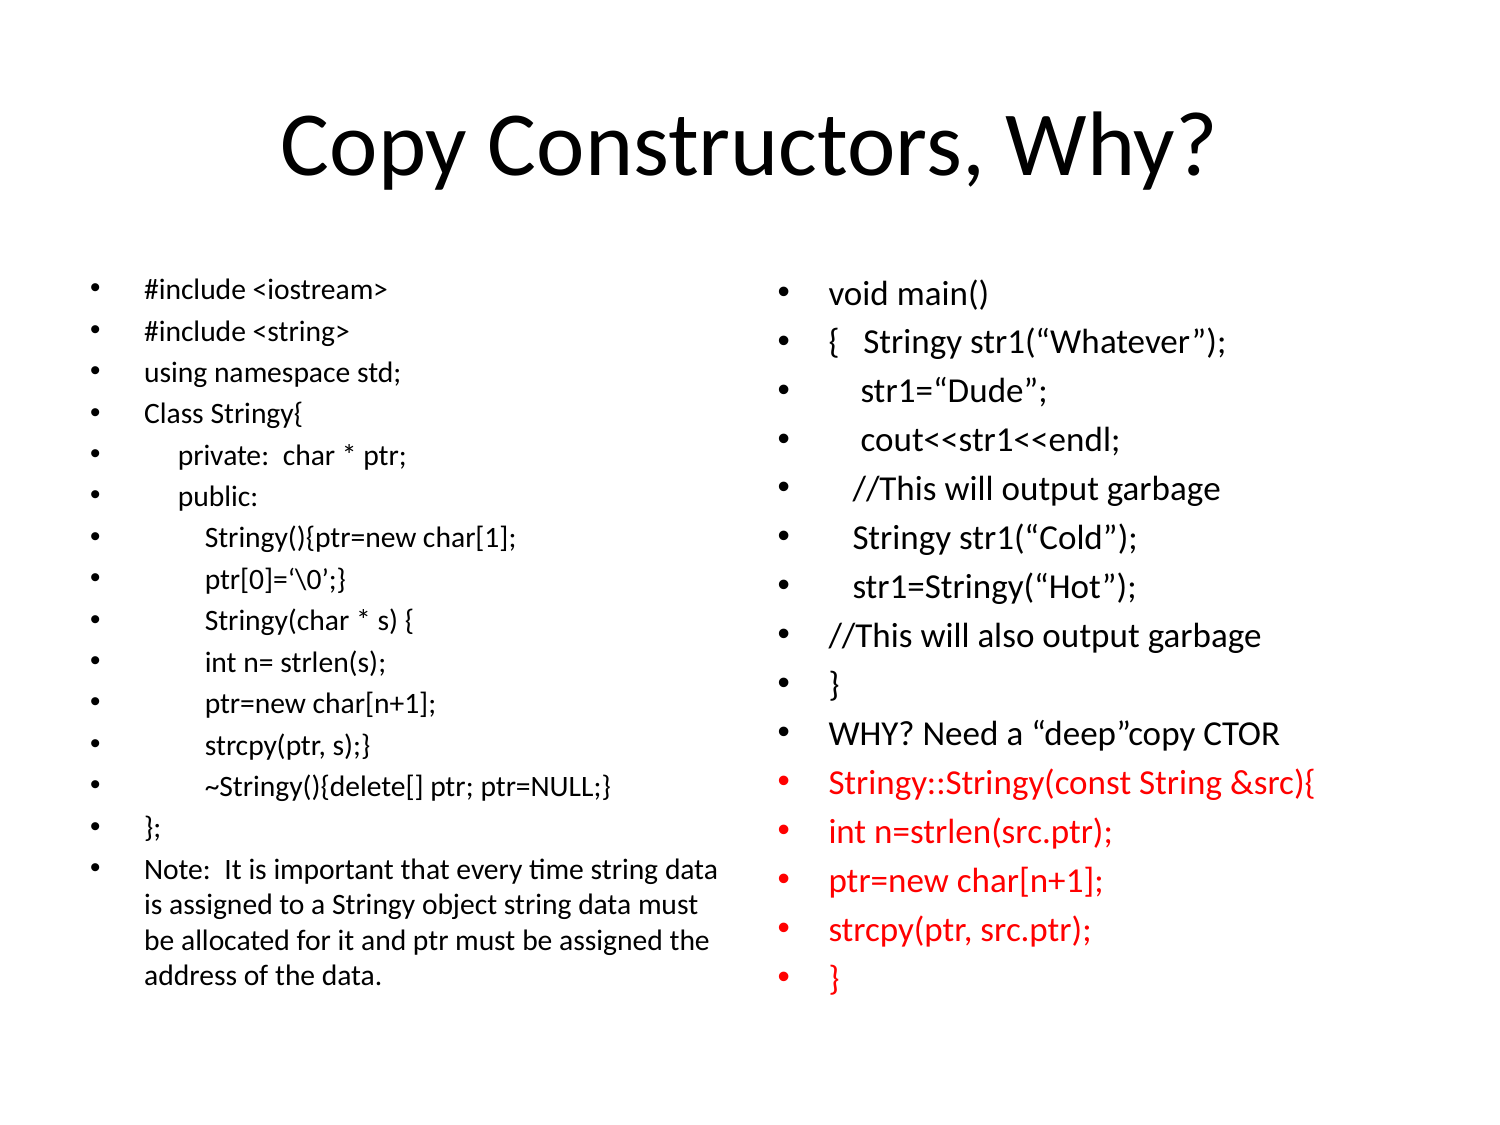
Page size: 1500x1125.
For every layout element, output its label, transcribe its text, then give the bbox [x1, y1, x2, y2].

list void main() { Stringy str1(“Whatever”); str1=“Dude”; cout<<str1<<endl; //This will output garbage Stringy str1(“Cold”); str1=Stringy(“Hot”); //This will also output garbage } WHY? Need a “deep”copy CTOR Stringy::Stringy(const String &src){ int n=strlen(src.ptr); ptr=new char[n+1]; strcpy(ptr, src.ptr); } [762, 262, 1425, 1005]
list #include <iostream> #include <string> using namespace std; Class Stringy{ private: char * ptr; public: Stringy(){ptr=new char[1]; ptr[0]=‘\0’;} Stringy(char * s) { int n= strlen(s); ptr=new char[n+1]; strcpy(ptr, s);} ~Stringy(){delete[] ptr; ptr=NULL;} }; Note: It is important that every time string data is assigned to a Stringy object string data must be allocated for it and ptr must be assigned the address of the data. [75, 262, 738, 1005]
title Copy Constructors, Why? [75, 45, 1425, 233]
